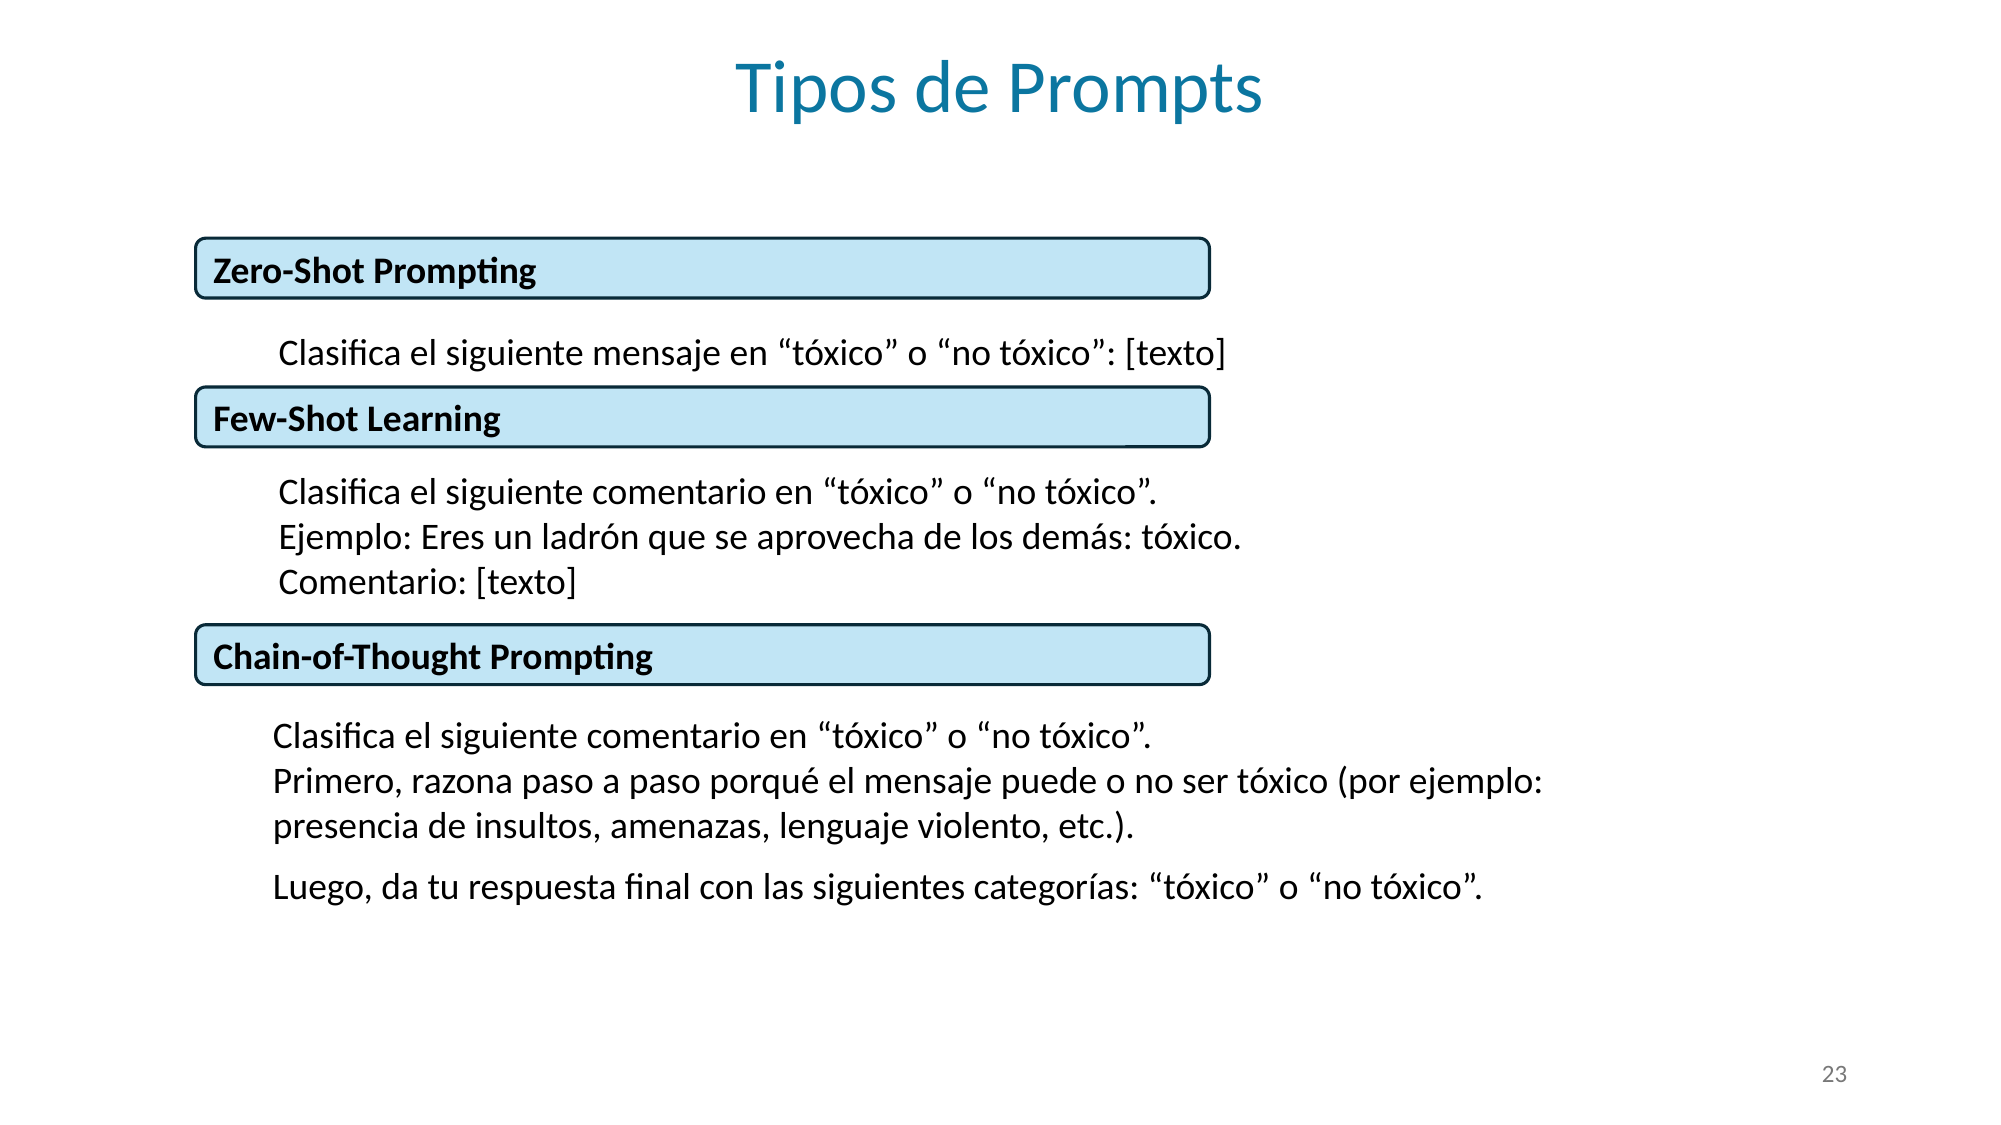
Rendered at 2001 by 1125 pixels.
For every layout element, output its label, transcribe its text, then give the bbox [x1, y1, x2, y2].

text_box Clasifica el siguiente comentario en “tóxico” o “no tóxico”. Ejemplo: Eres un ladrón que se aprovecha de los demás: tóxico. Comentario: [texto] [263, 460, 1259, 610]
slide_number 23 [1412, 1042, 1863, 1103]
text_box Few-Shot Learning [194, 385, 1212, 449]
text_box Zero-Shot Prompting [194, 236, 1212, 300]
text_box Clasifica el siguiente mensaje en “tóxico” o “no tóxico”: [texto] [263, 320, 1251, 381]
text_box Tipos de Prompts [0, 40, 2000, 136]
text_box Clasifica el siguiente comentario en “tóxico” o “no tóxico”. Primero, razona paso a paso porqué el mensaje puede o no ser tóxico (por ejemplo: presencia de insultos, amenazas, lenguaje violento, etc.). Luego, da tu respuesta final con las siguientes categorías: “tóxico” o “no tóxico”. [258, 703, 1632, 915]
text_box Chain-of-Thought Prompting [194, 623, 1212, 687]
